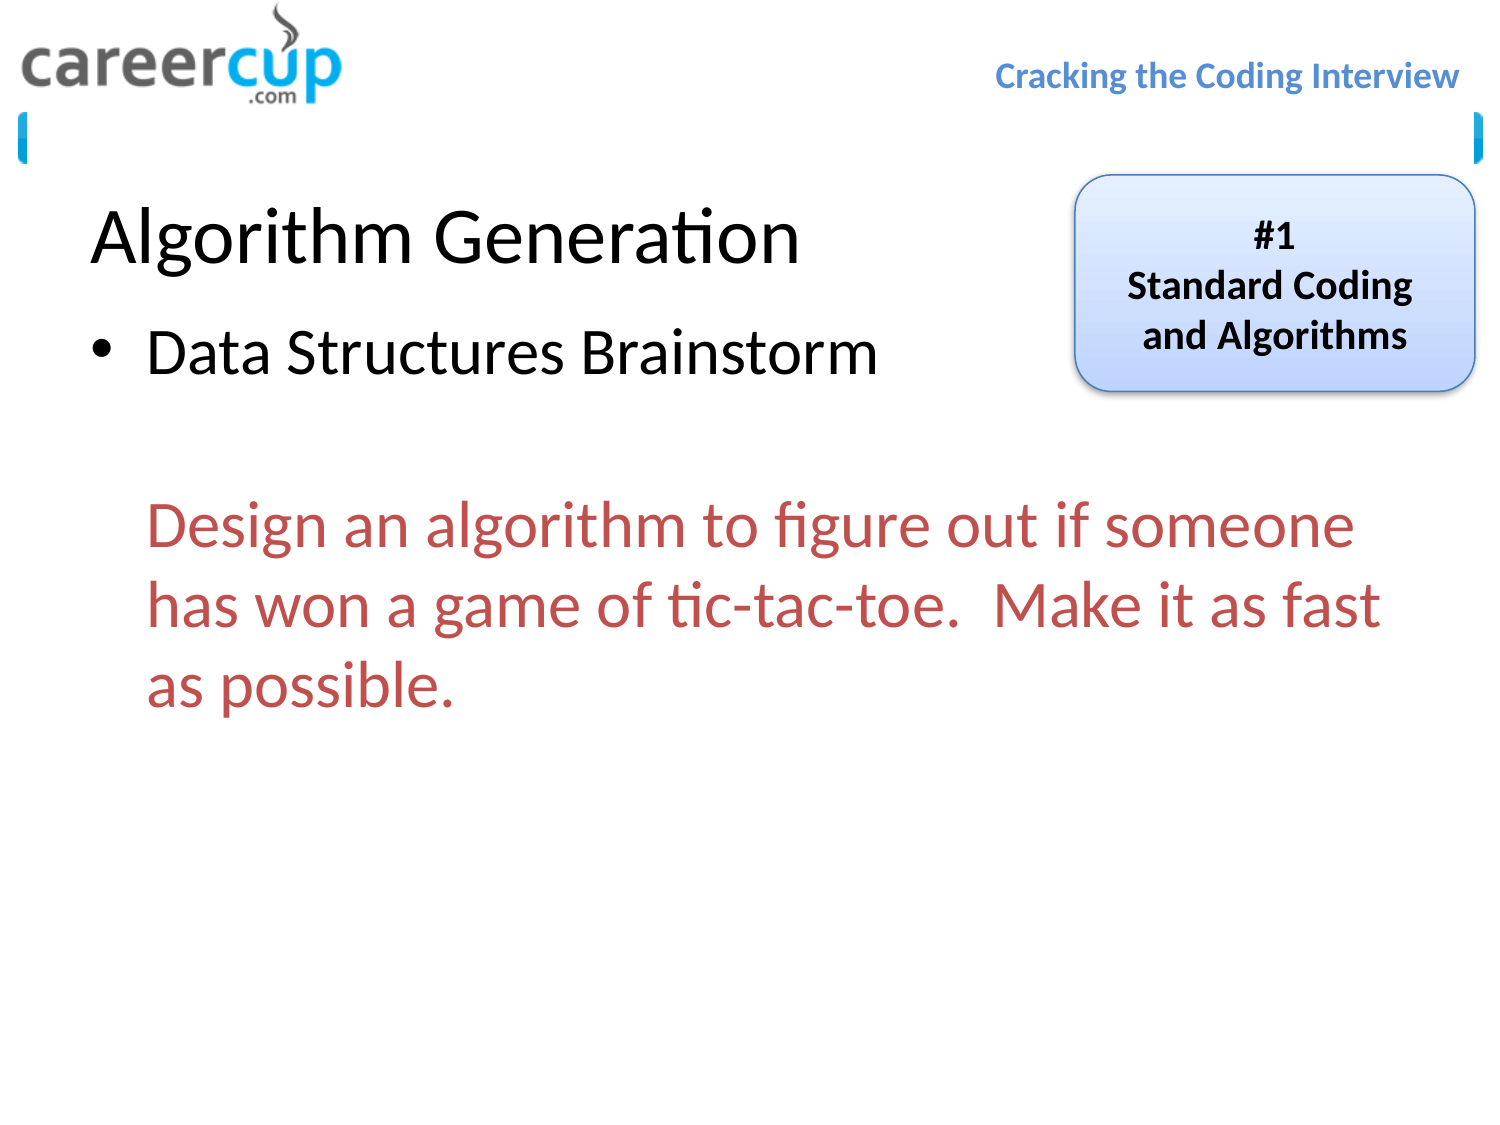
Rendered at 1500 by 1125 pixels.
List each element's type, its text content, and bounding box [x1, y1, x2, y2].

picture [19, 0, 345, 107]
title Algorithm Generation [75, 174, 1097, 288]
picture [18, 112, 27, 137]
picture [1476, 157, 1483, 164]
picture [1474, 112, 1483, 137]
list Data Structures Brainstorm Design an algorithm to figure out if someone has won a game of tic-tac-toe. Make it as fast as possible. [75, 299, 1425, 1005]
picture [18, 158, 25, 164]
text_box #1 Standard Coding and Algorithms [1074, 174, 1476, 393]
